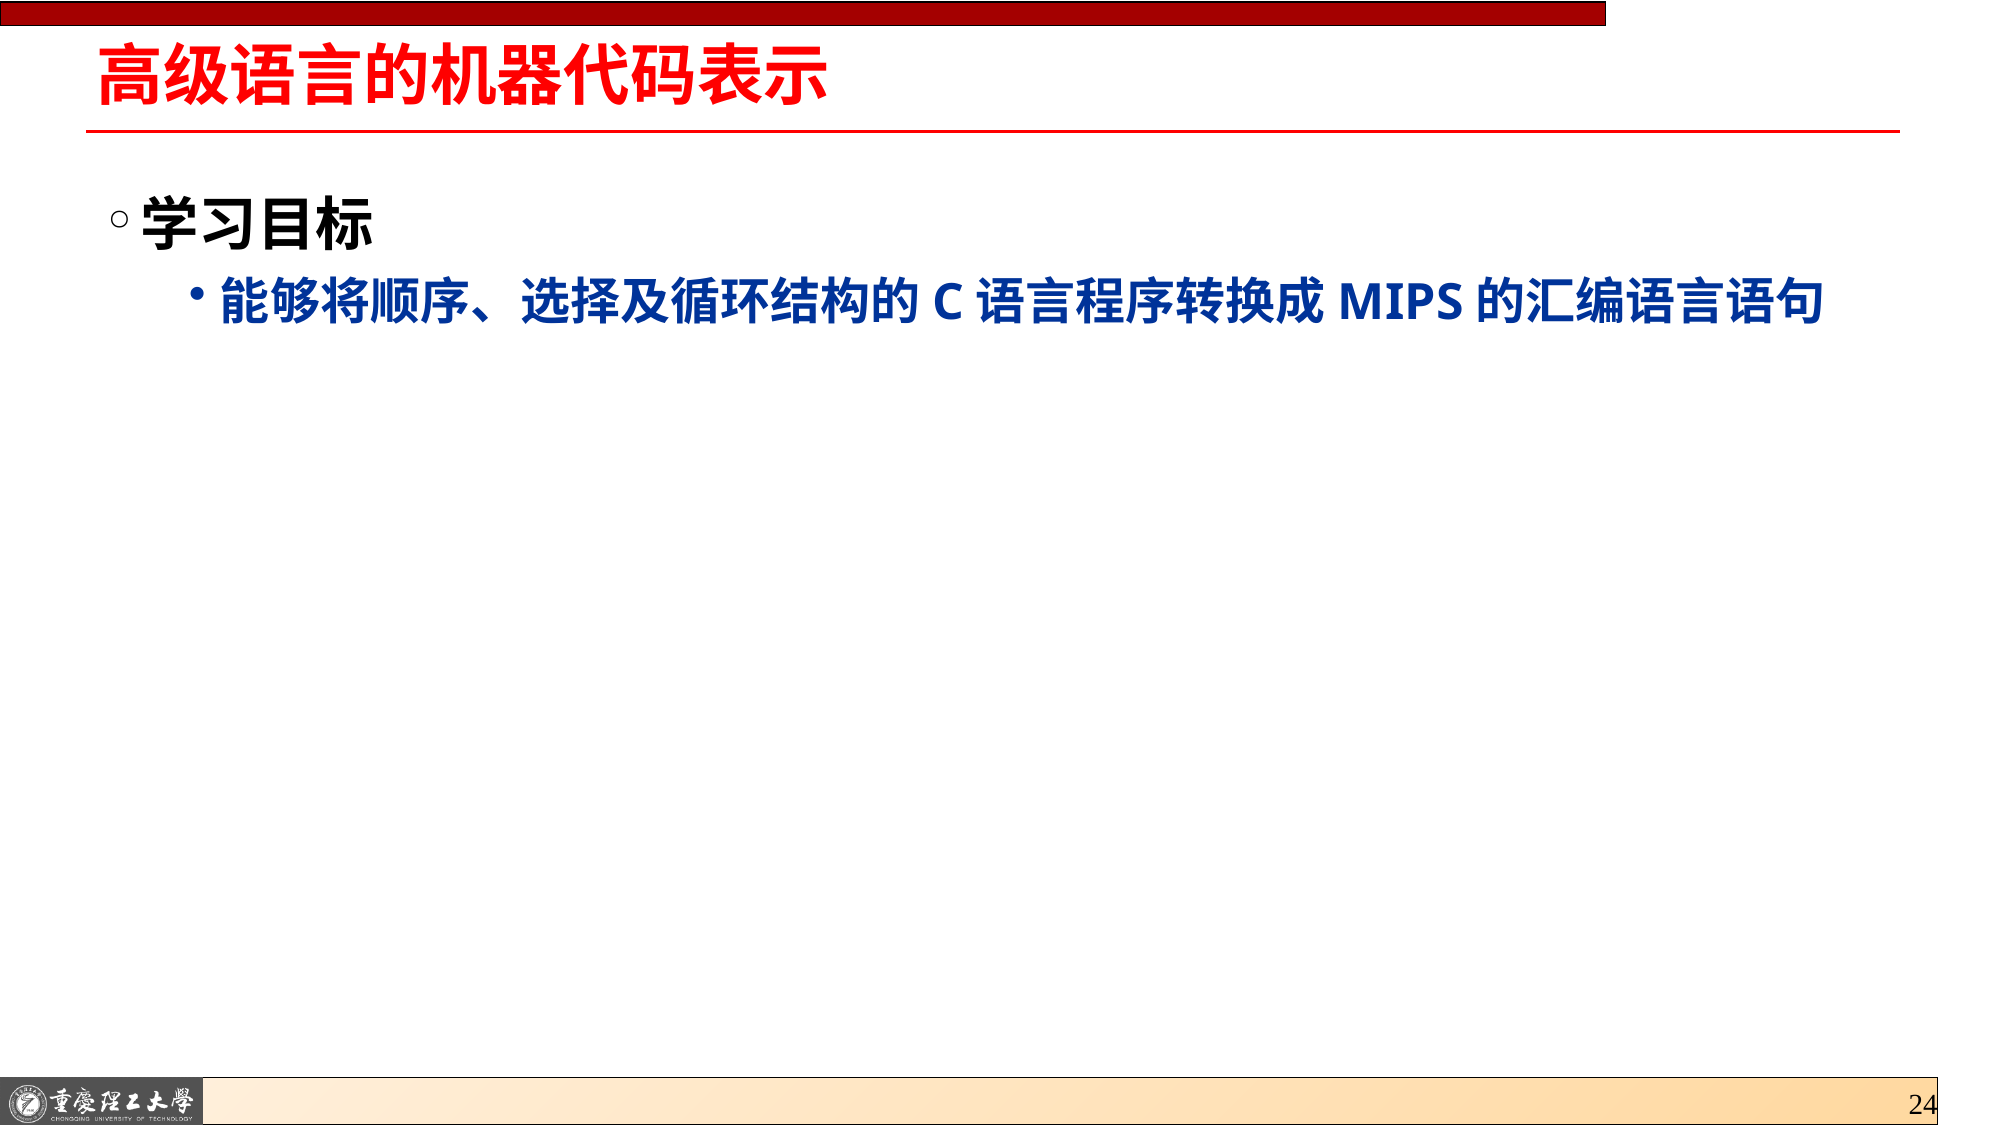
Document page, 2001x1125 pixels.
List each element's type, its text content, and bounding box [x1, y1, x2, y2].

list 学习目标 能够将顺序、选择及循环结构的C语言程序转换成MIPS的汇编语言语句 [97, 162, 1889, 336]
picture [0, 1077, 203, 1125]
title 高级语言的机器代码表示 [86, 39, 1889, 119]
